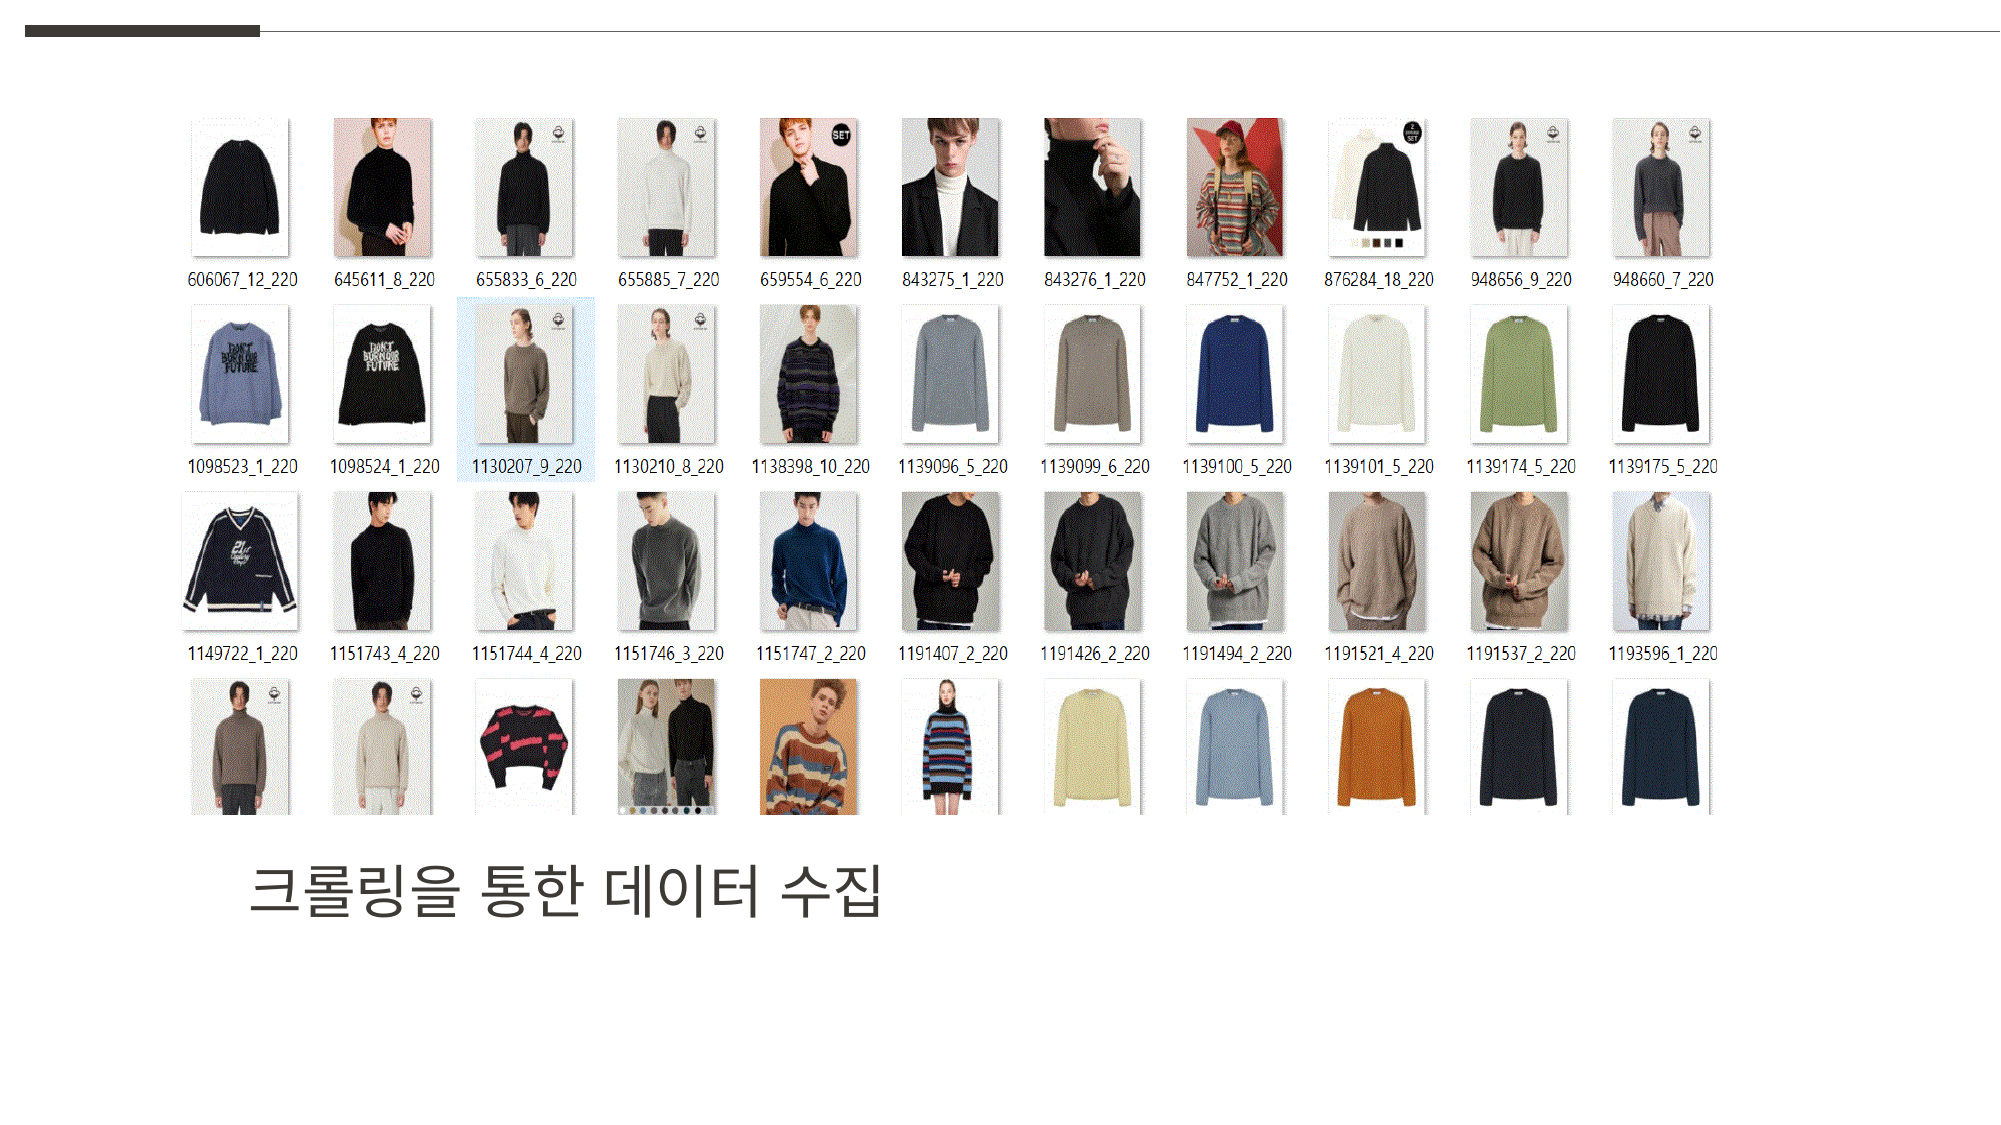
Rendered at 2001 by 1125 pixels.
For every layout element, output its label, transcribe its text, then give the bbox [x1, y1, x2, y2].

picture [175, 109, 1717, 818]
text_box 크롤링을 통한 데이터 수집 [234, 848, 902, 933]
